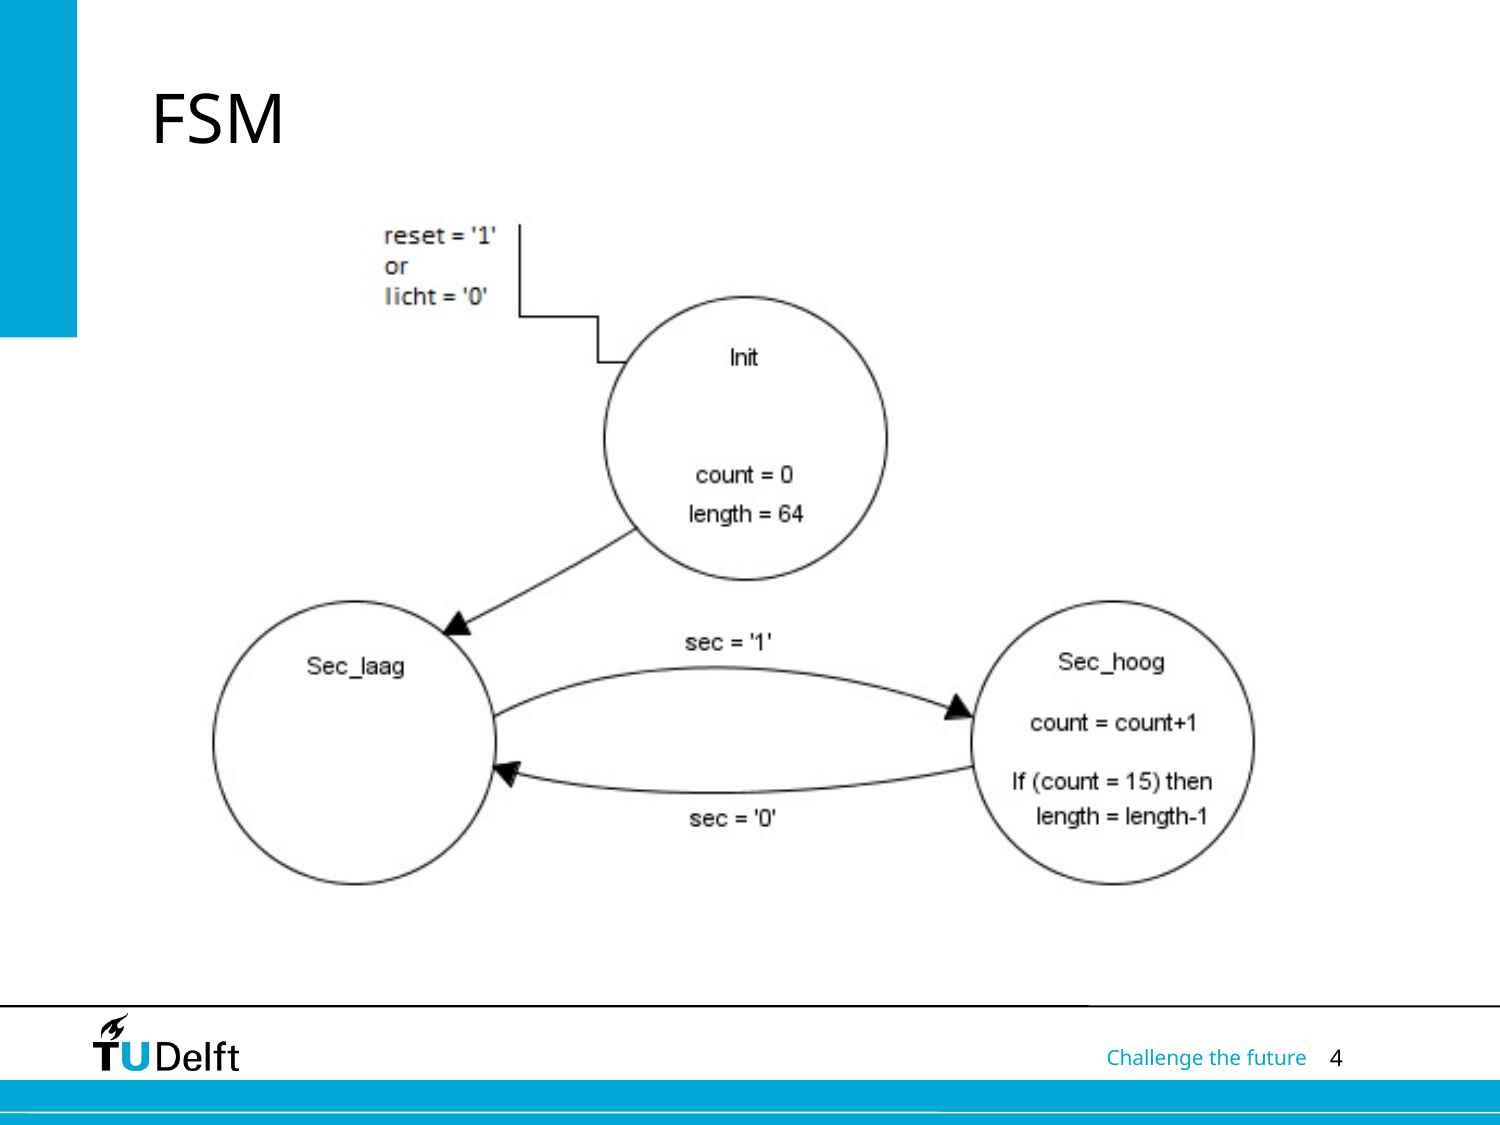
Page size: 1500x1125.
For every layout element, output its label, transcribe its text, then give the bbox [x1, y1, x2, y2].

title FSM [150, 75, 1325, 214]
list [150, 214, 1325, 938]
picture [93, 1013, 239, 1071]
